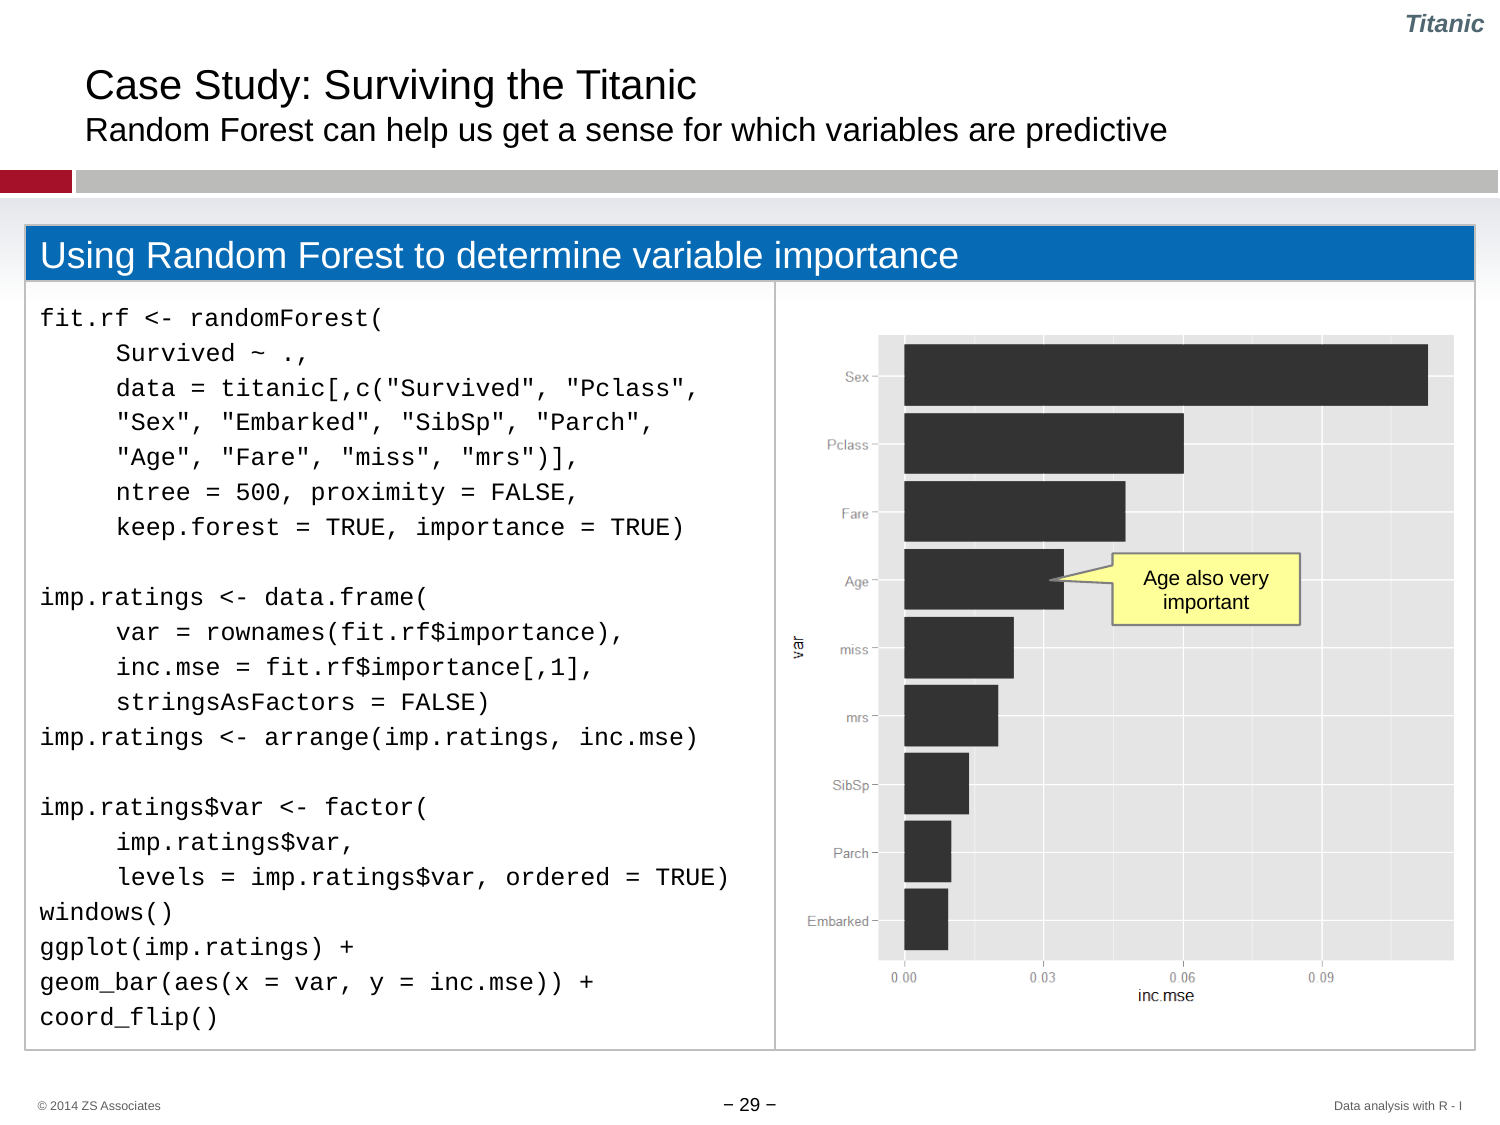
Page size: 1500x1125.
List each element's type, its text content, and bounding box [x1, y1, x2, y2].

text_box Titanic [1162, 0, 1500, 45]
title Case Study: Surviving the Titanic Random Forest can help us get a sense for which variables are predictive [70, 51, 1429, 155]
text_box fit.rf <- randomForest( Survived ~ ., data = titanic[,c("Survived", "Pclass", "Sex", "Embarked", "SibSp", "Parch", "Age", "Fare", "miss", "mrs")], ntree = 500, proximity = FALSE, keep.forest = TRUE, importance = TRUE) imp.ratings <- data.frame( var = rownames(fit.rf$importance), inc.mse = fit.rf$importance[,1], stringsAsFactors = FALSE) imp.ratings <- arrange(imp.ratings, inc.mse) imp.ratings$var <- factor( imp.ratings$var, levels = imp.ratings$var, ordered = TRUE) windows() ggplot(imp.ratings) + geom_bar(aes(x = var, y = inc.mse)) + coord_flip() [23, 279, 773, 1052]
picture [774, 315, 1476, 1016]
text_box Using Random Forest to determine variable importance [24, 224, 1475, 282]
text_box [773, 1021, 1477, 1052]
text_box [773, 279, 1477, 317]
